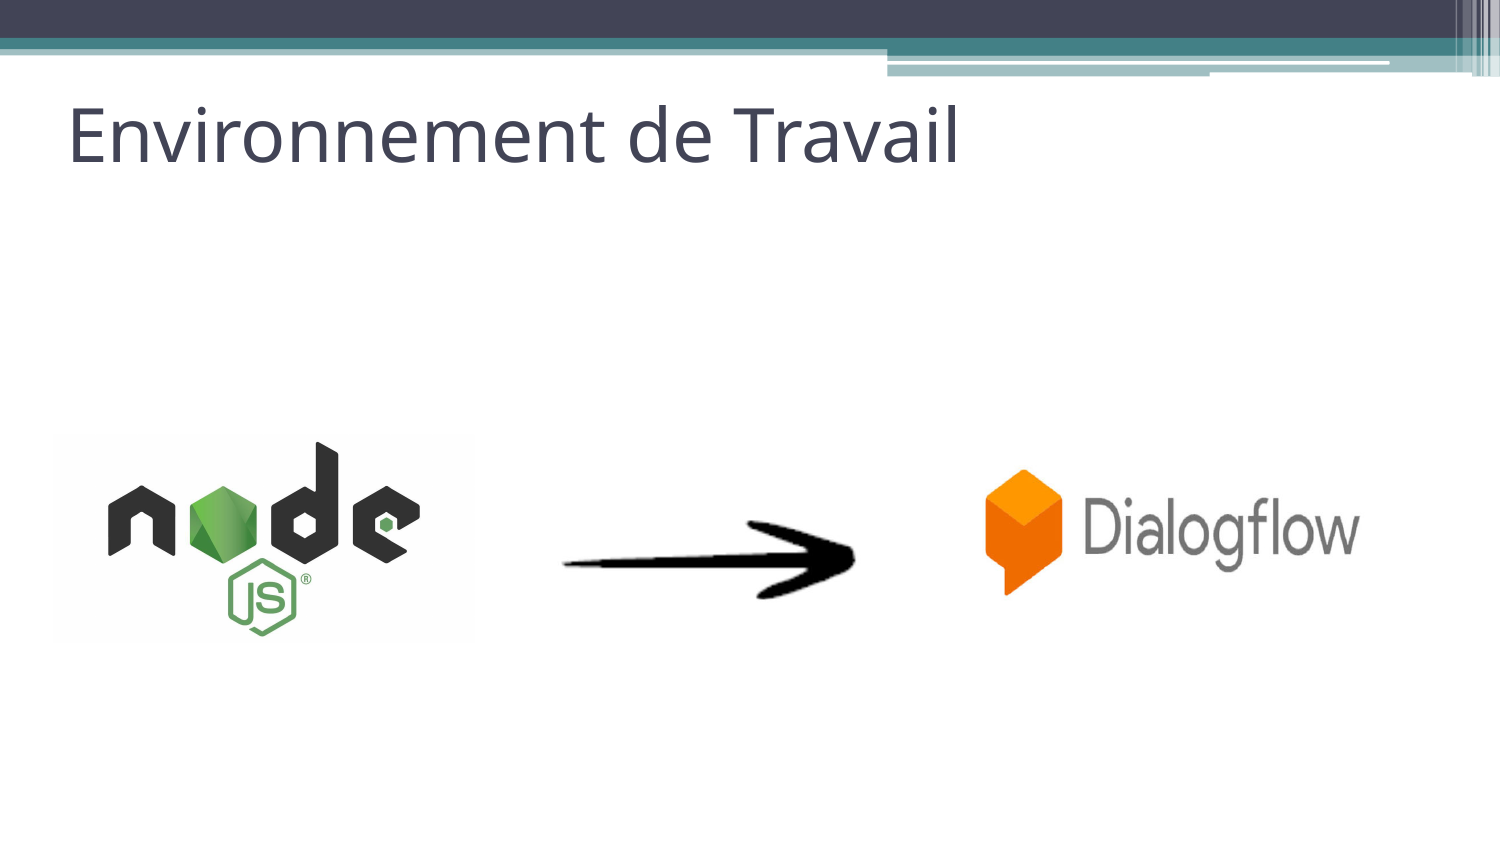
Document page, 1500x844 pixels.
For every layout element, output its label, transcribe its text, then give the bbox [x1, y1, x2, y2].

picture [545, 388, 881, 724]
picture [53, 434, 475, 644]
title Environnement de Travail [51, 72, 1449, 176]
picture [885, 394, 1470, 674]
